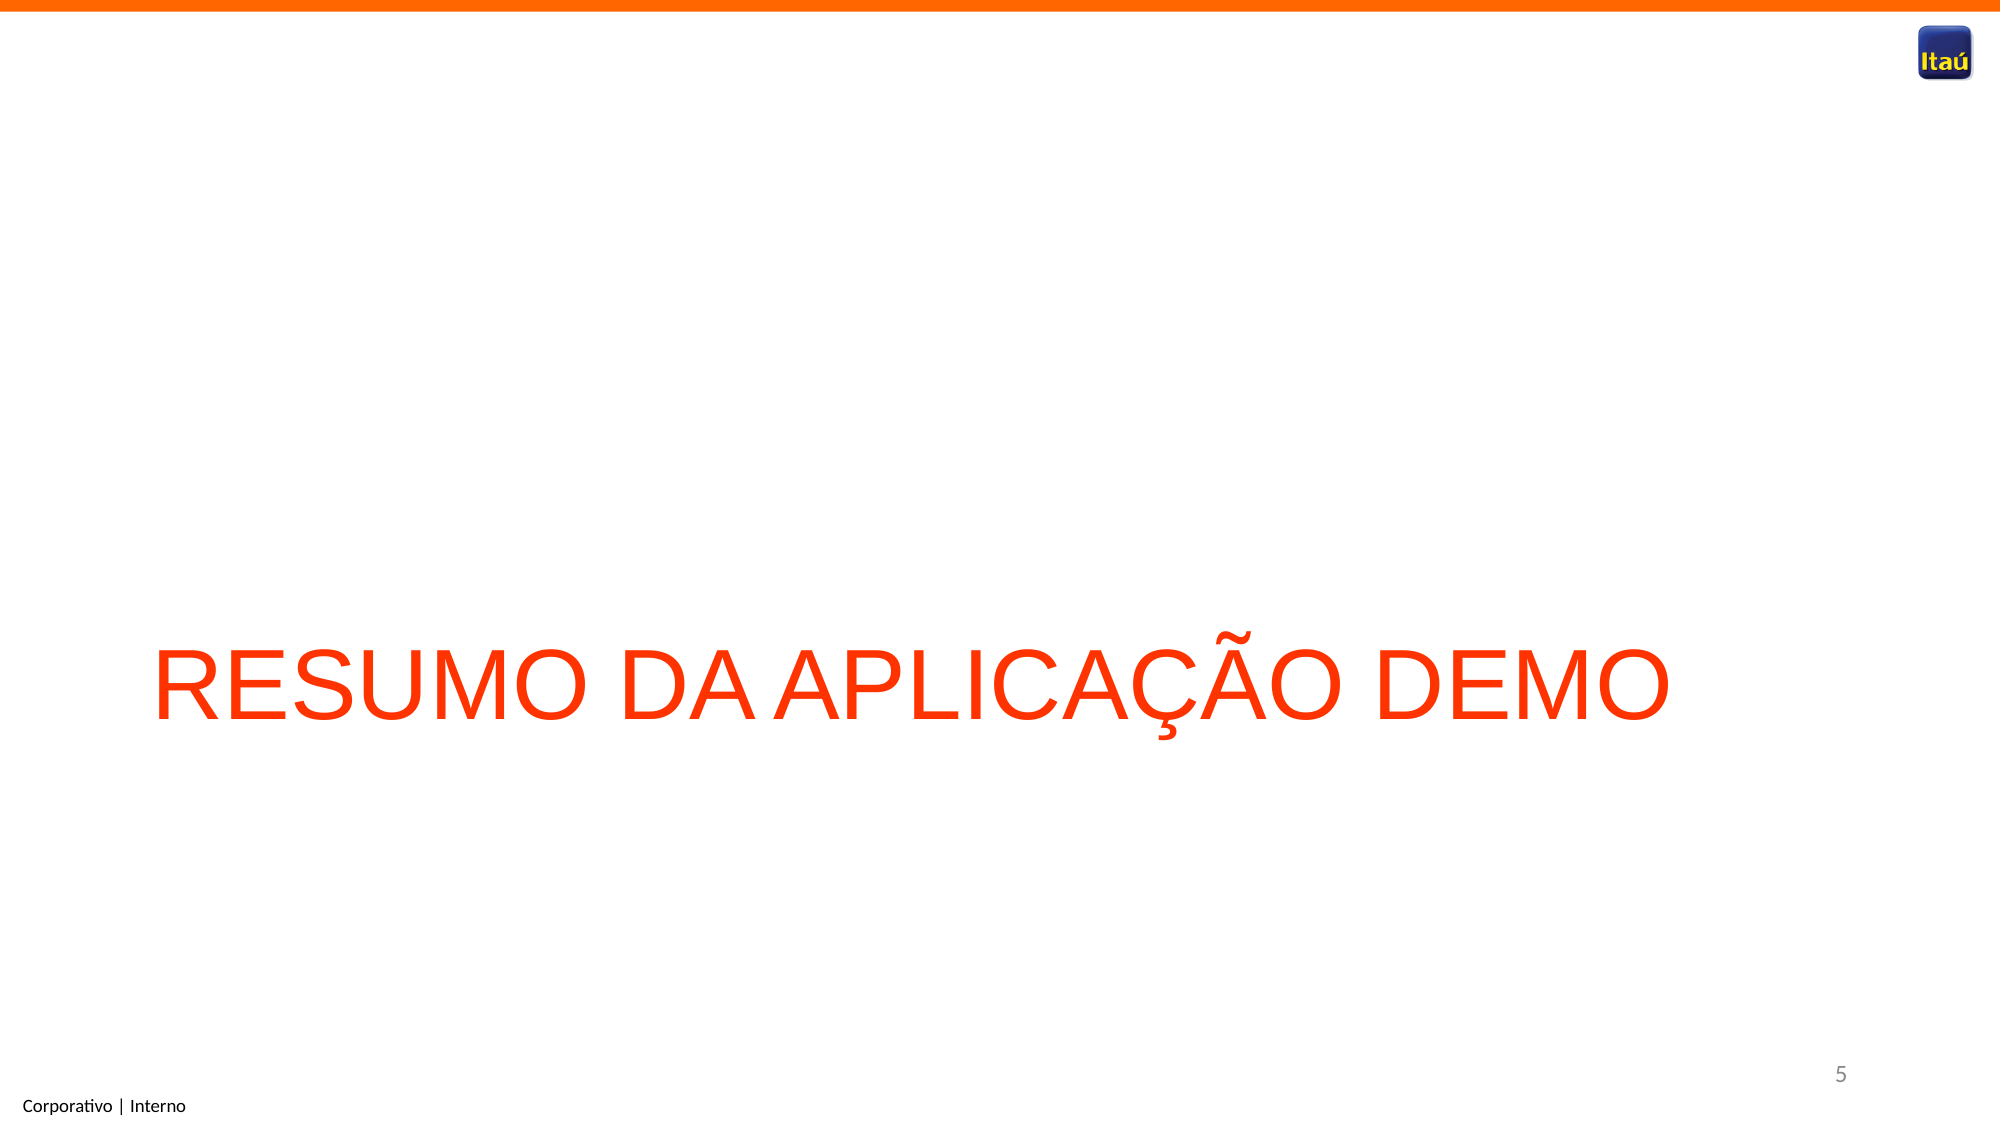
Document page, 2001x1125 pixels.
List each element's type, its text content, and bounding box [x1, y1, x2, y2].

slide_number 5 [1412, 1042, 1863, 1103]
picture [1906, 14, 1983, 90]
title RESUMO DA APLICAÇÃO DEMO [136, 280, 1862, 749]
